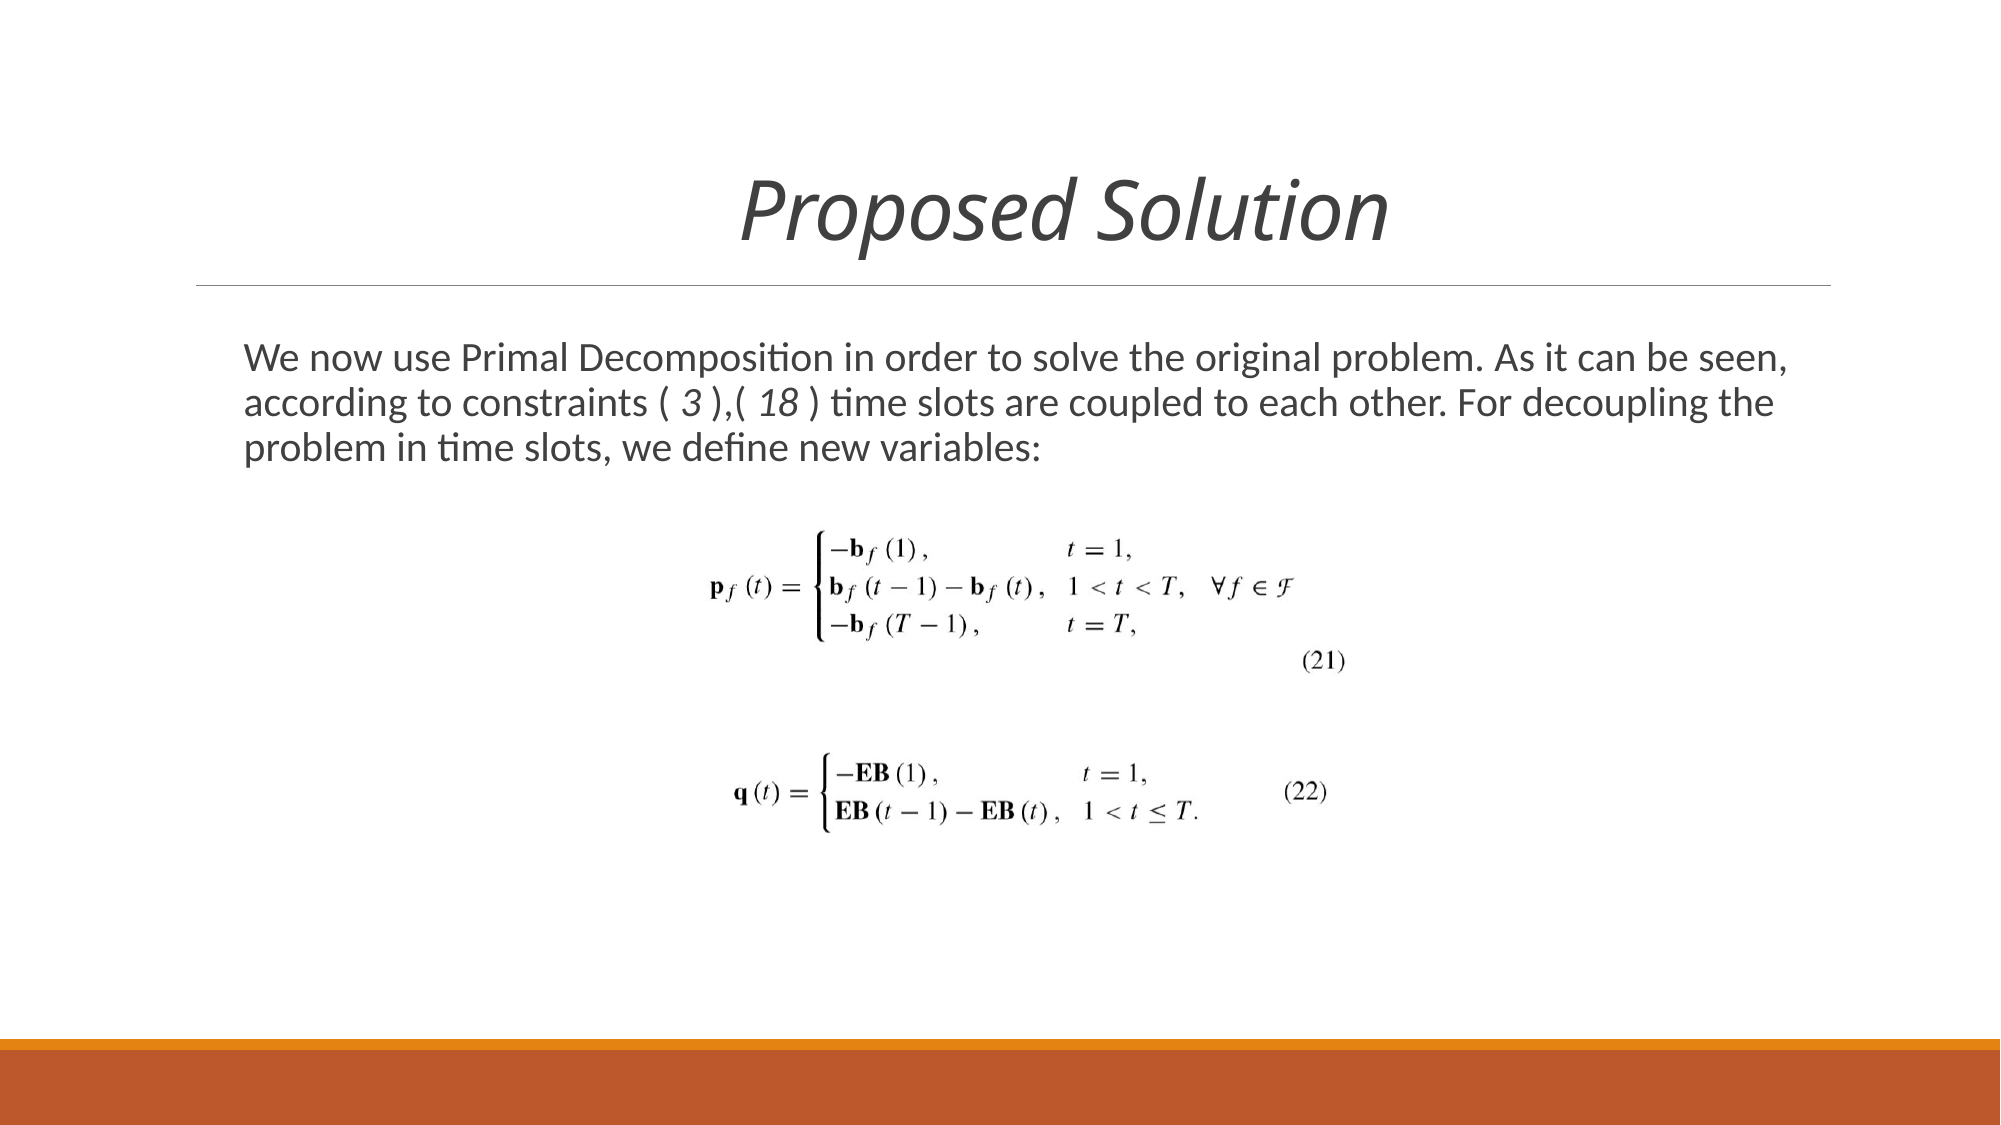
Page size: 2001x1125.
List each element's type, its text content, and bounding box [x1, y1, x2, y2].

picture [693, 518, 1361, 687]
list We now use Primal Decomposition in order to solve the original problem. As it can be seen, according to constraints ( 3 ),( 18 ) time slots are coupled to each other. For decoupling the problem in time slots, we define new variables: [243, 327, 1887, 950]
picture [721, 724, 1333, 837]
title Proposed Solution [243, 112, 1887, 265]
